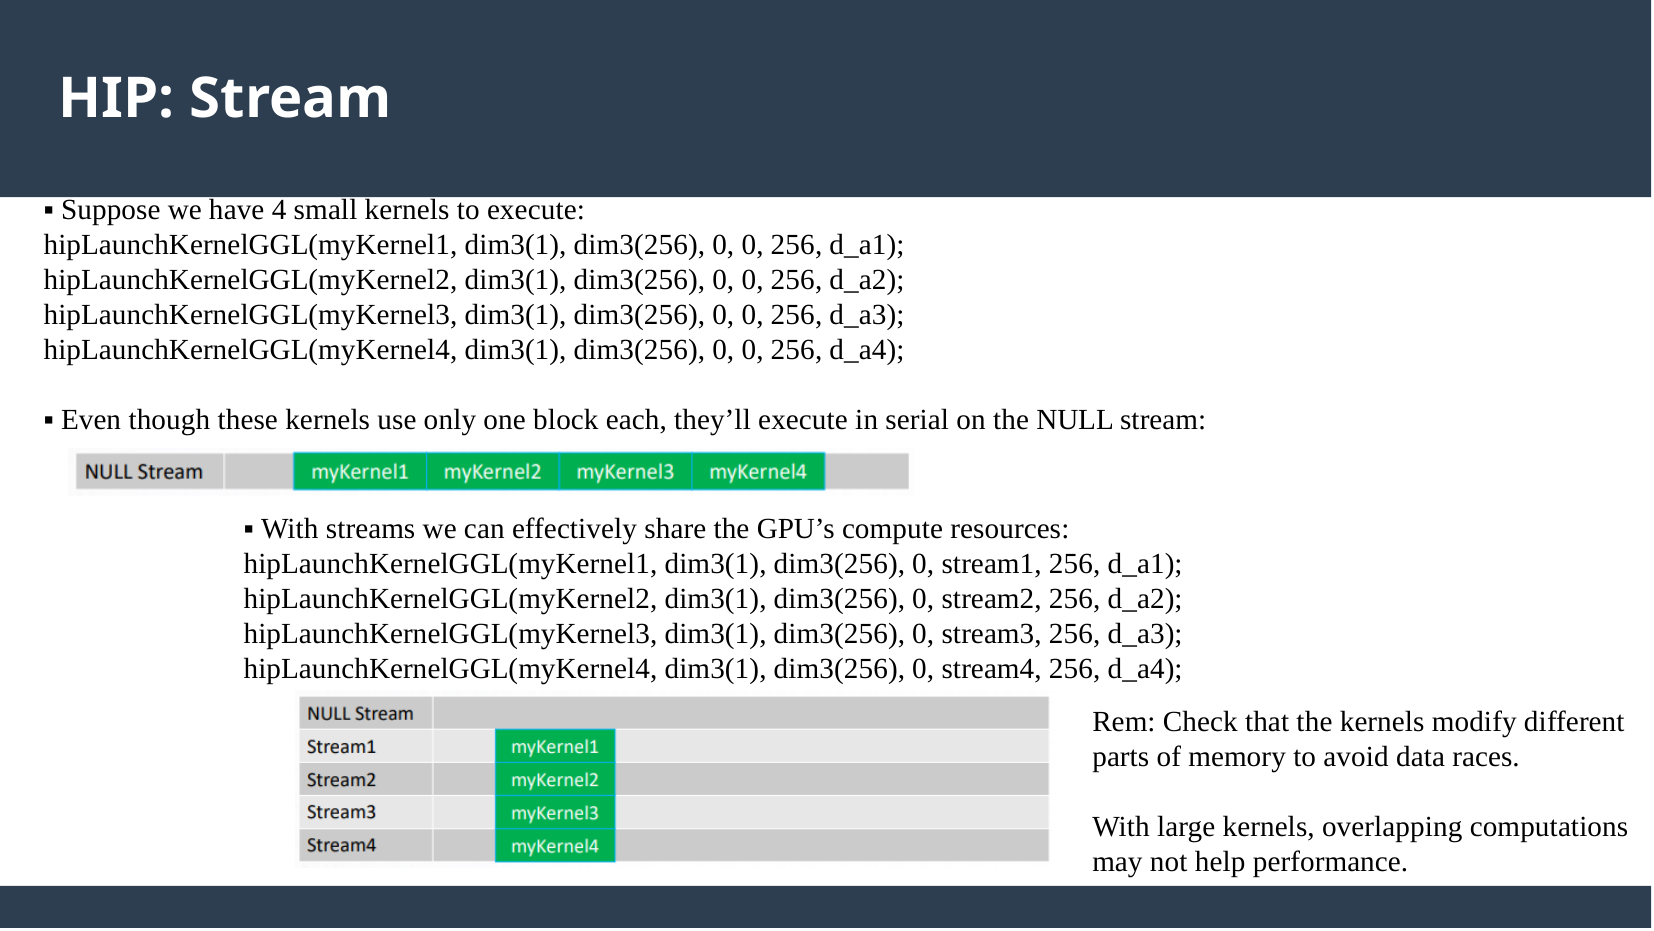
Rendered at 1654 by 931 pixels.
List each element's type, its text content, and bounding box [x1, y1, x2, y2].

picture [68, 448, 915, 496]
picture [295, 690, 1054, 868]
text_box ▪ Suppose we have 4 small kernels to execute: hipLaunchKernelGGL(myKernel1, dim3(1), dim3(256), 0, 0, 256, d_a1); hipLaunchKernelGGL(myKernel2, dim3(1), dim3(256), 0, 0, 256, d_a2); hipLaunchKernelGGL(myKernel3, dim3(1), dim3(256), 0, 0, 256, d_a3); hipLaunchKernelGGL(myKernel4, dim3(1), dim3(256), 0, 0, 256, d_a4); ▪ Even though these kernels use only one block each, they’ll execute in serial on the NULL stream: [28, 183, 1654, 449]
text_box HIP: Stream [58, 37, 1592, 153]
text_box ▪ With streams we can effectively share the GPU’s compute resources: hipLaunchKernelGGL(myKernel1, dim3(1), dim3(256), 0, stream1, 256, d_a1); hipLaunchKernelGGL(myKernel2, dim3(1), dim3(256), 0, stream2, 256, d_a2); hipLaunchKernelGGL(myKernel3, dim3(1), dim3(256), 0, stream3, 256, d_a3); hipLaunchKernelGGL(myKernel4, dim3(1), dim3(256), 0, stream4, 256, d_a4); [228, 501, 1565, 679]
text_box Rem: Check that the kernels modify different parts of memory to avoid data races. With large kernels, overlapping computations may not help performance. [1077, 695, 1648, 871]
